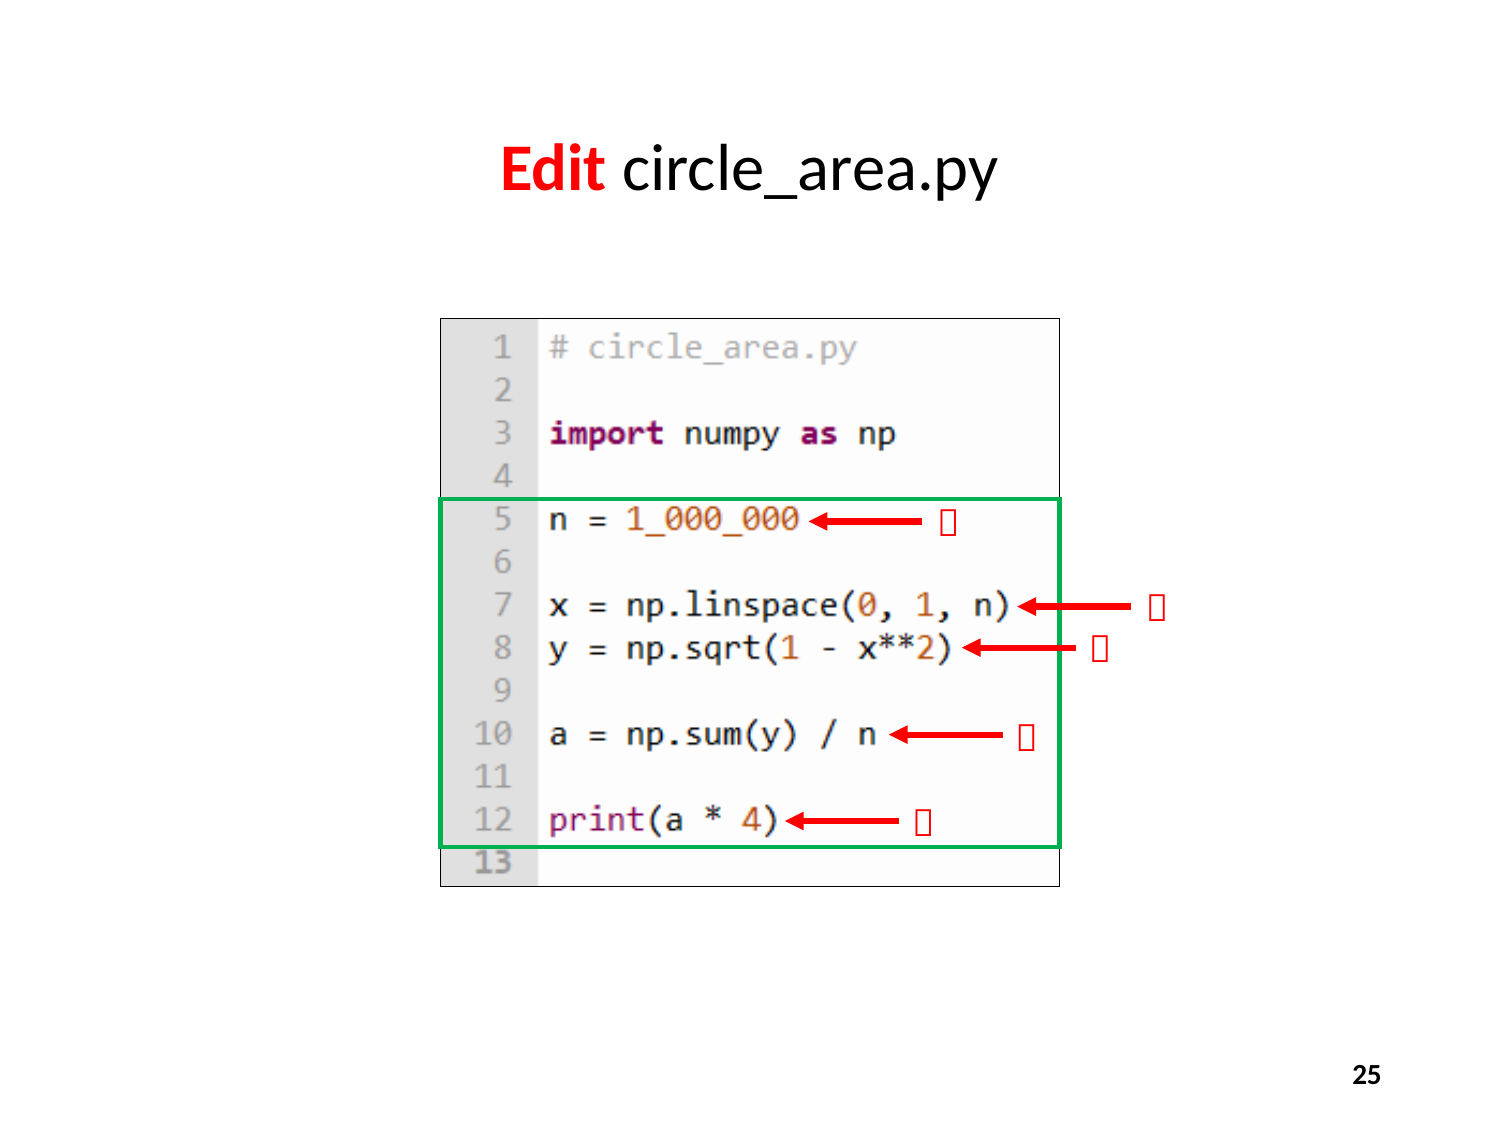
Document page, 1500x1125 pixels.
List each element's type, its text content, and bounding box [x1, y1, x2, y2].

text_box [808, 491, 986, 552]
slide_number 25 [1059, 1042, 1397, 1103]
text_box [961, 617, 1138, 678]
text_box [888, 706, 1064, 767]
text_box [1017, 576, 1194, 637]
title Edit circle_area.py [103, 59, 1397, 278]
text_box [784, 791, 961, 852]
picture [440, 318, 1060, 887]
